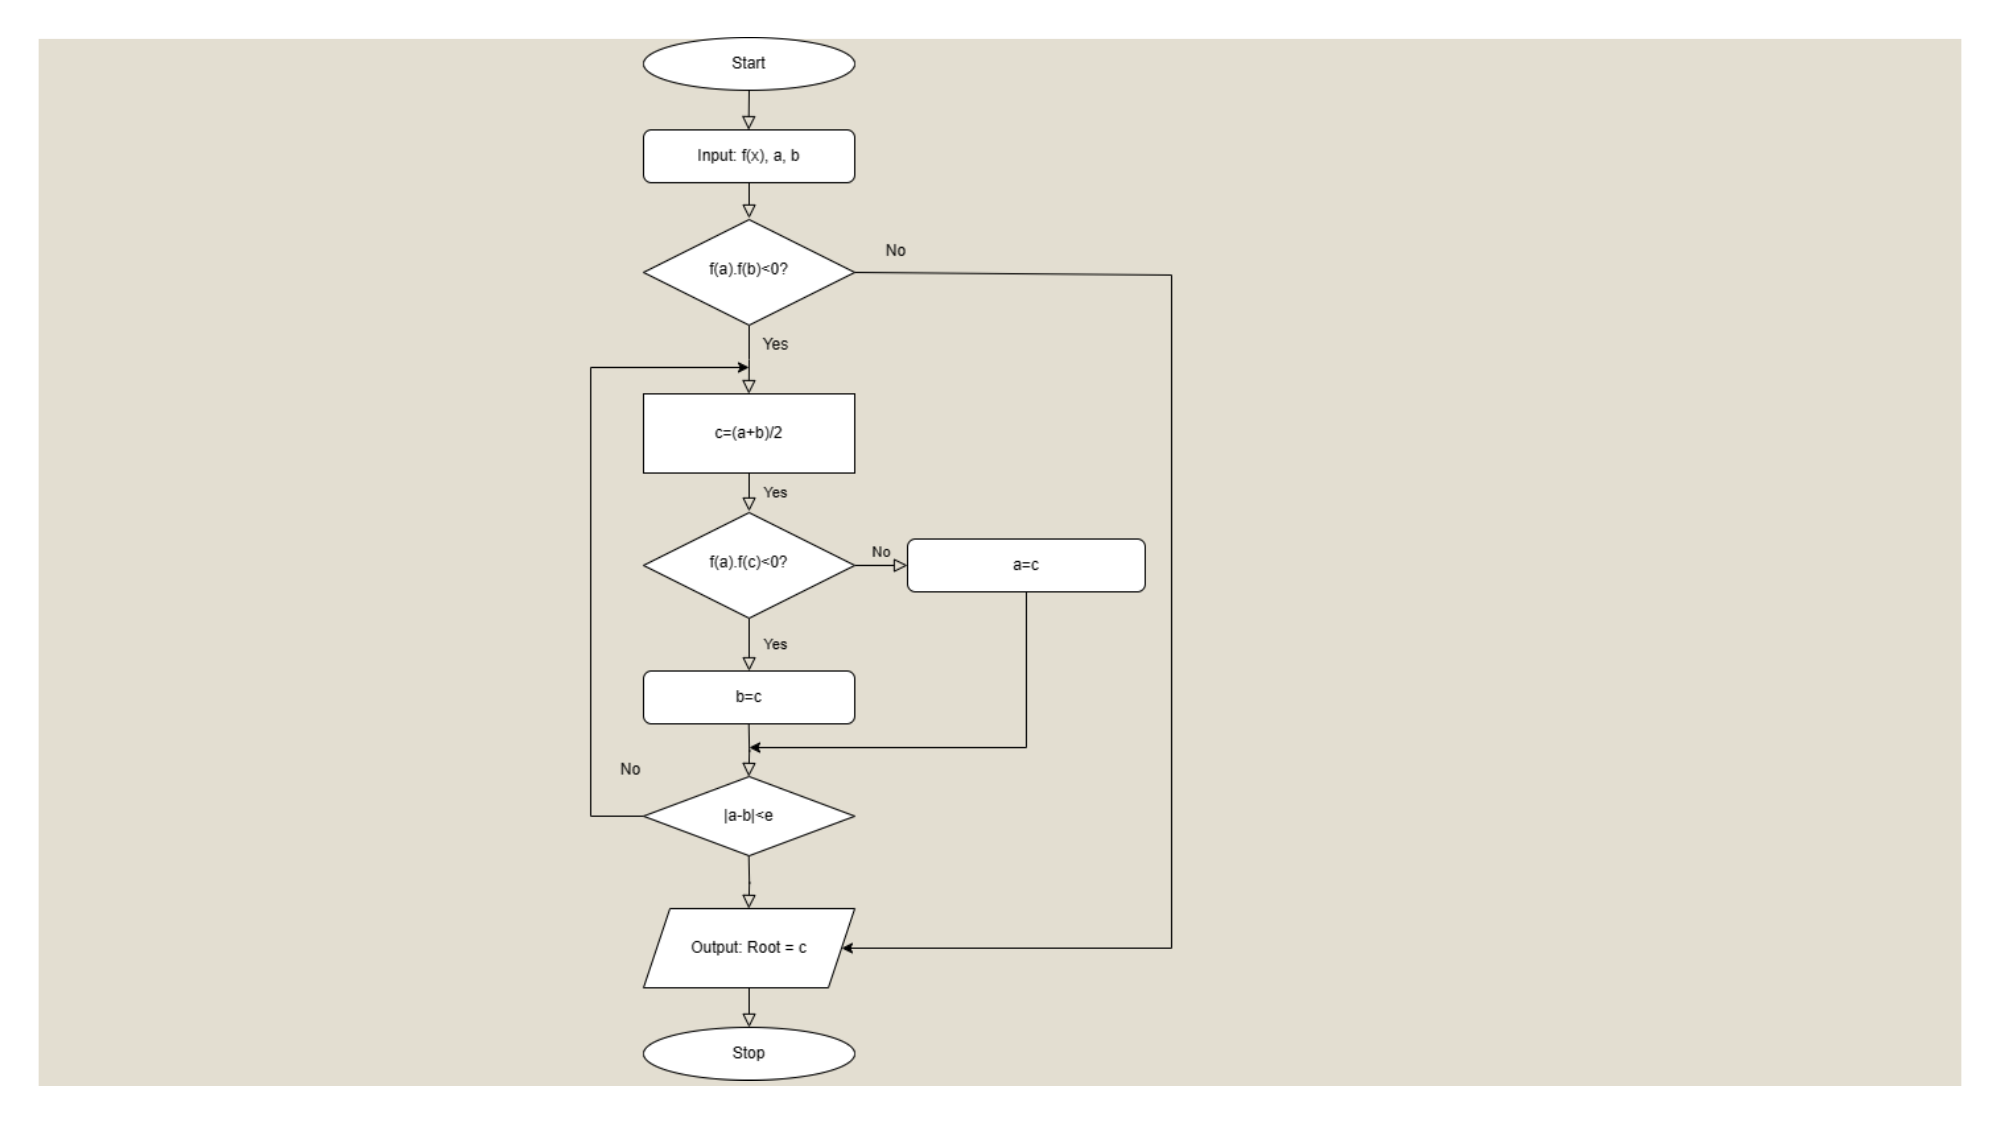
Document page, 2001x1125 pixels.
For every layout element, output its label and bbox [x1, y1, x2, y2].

list [581, 37, 1183, 1081]
